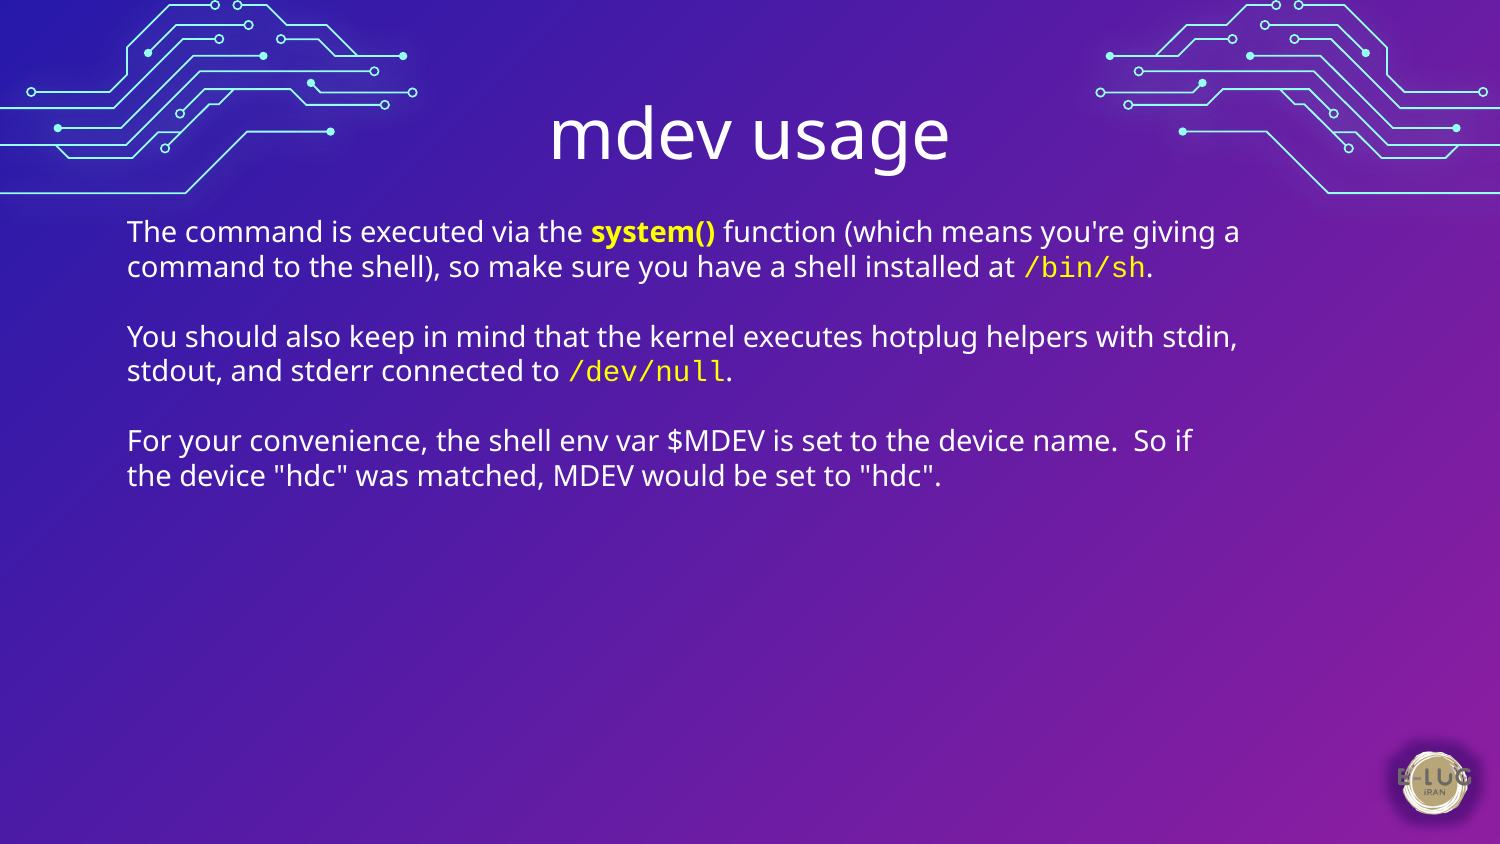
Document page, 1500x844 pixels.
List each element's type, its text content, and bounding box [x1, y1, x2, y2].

picture [1388, 741, 1482, 826]
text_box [111, 0, 307, 307]
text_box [1207, 0, 1403, 307]
text_box The command is executed via the system() function (which means you're giving a command to the shell), so make sure you have a shell installed at /bin/sh. You should also keep in mind that the kernel executes hotplug helpers with stdin, stdout, and stderr connected to /dev/null. For your convenience, the shell env var $MDEV is set to the device name. So if the device "hdc" was matched, MDEV would be set to "hdc". [112, 205, 1327, 535]
title mdev usage [312, 88, 1202, 183]
